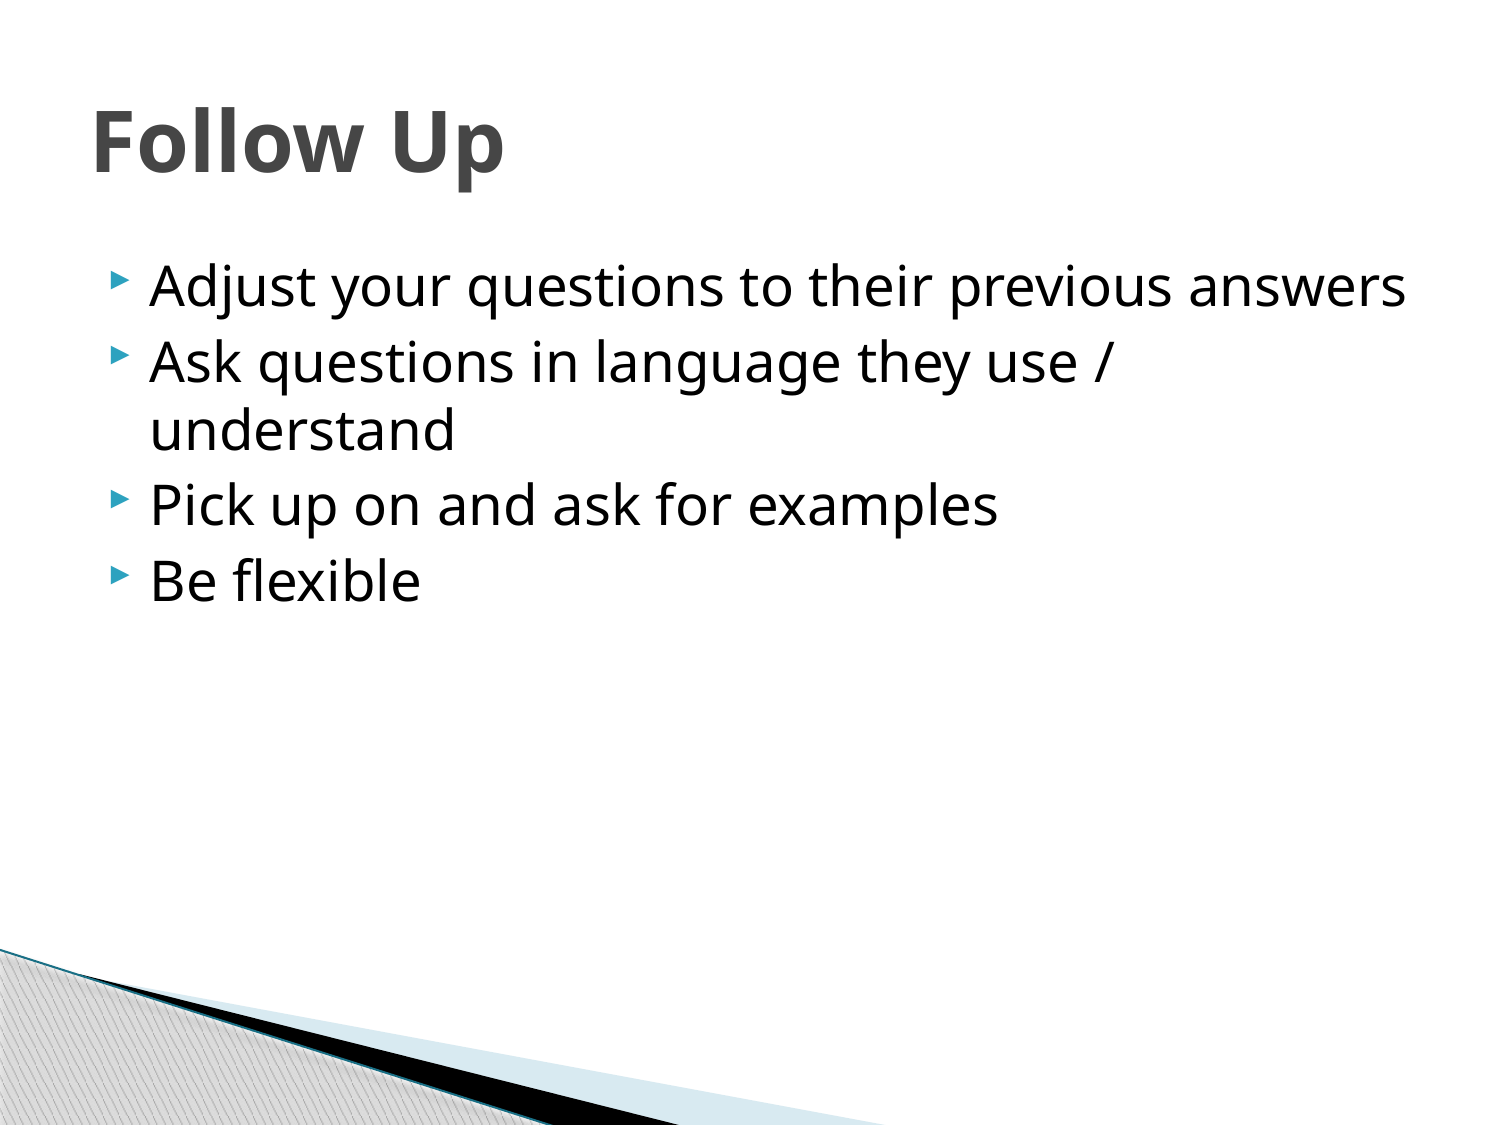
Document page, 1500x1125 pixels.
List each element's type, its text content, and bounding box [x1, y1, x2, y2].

list Adjust your questions to their previous answers Ask questions in language they use / understand Pick up on and ask for examples Be flexible [75, 243, 1425, 986]
title Follow Up [75, 45, 1425, 233]
